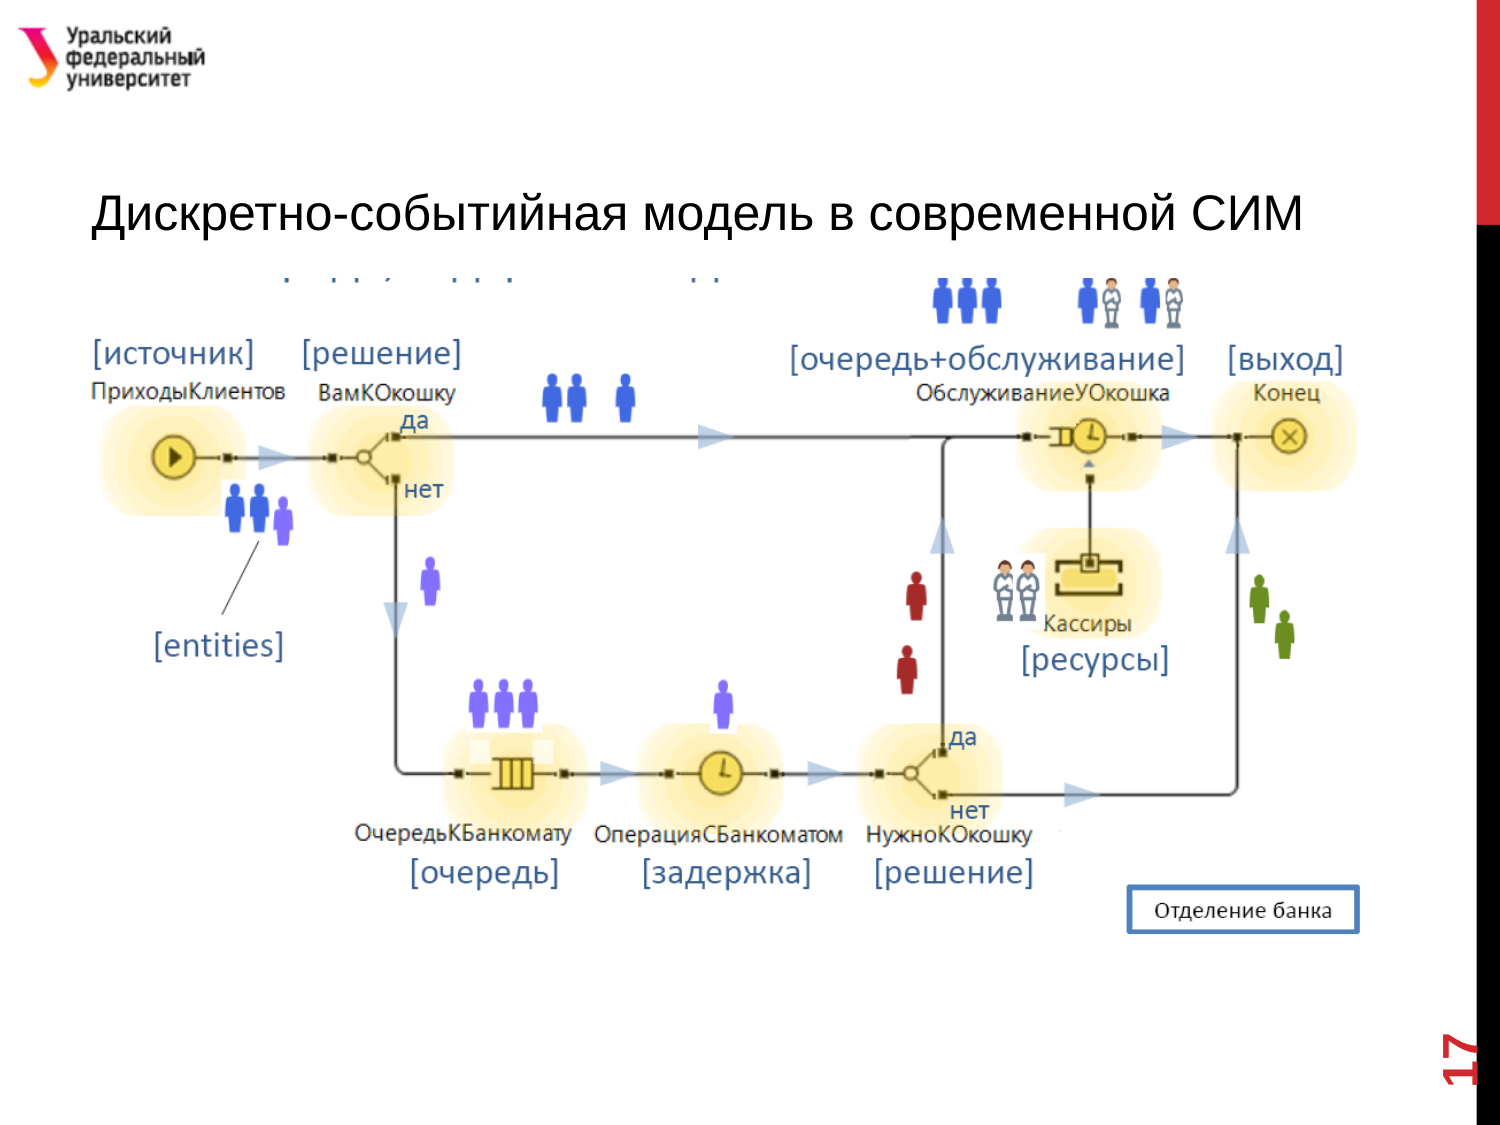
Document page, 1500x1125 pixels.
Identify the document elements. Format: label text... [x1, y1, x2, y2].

picture [0, 0, 211, 105]
slide_number 17 [1427, 887, 1488, 1104]
picture [87, 278, 1369, 941]
list Дискретно-событийная модель в современной СИМ [76, 172, 1327, 891]
